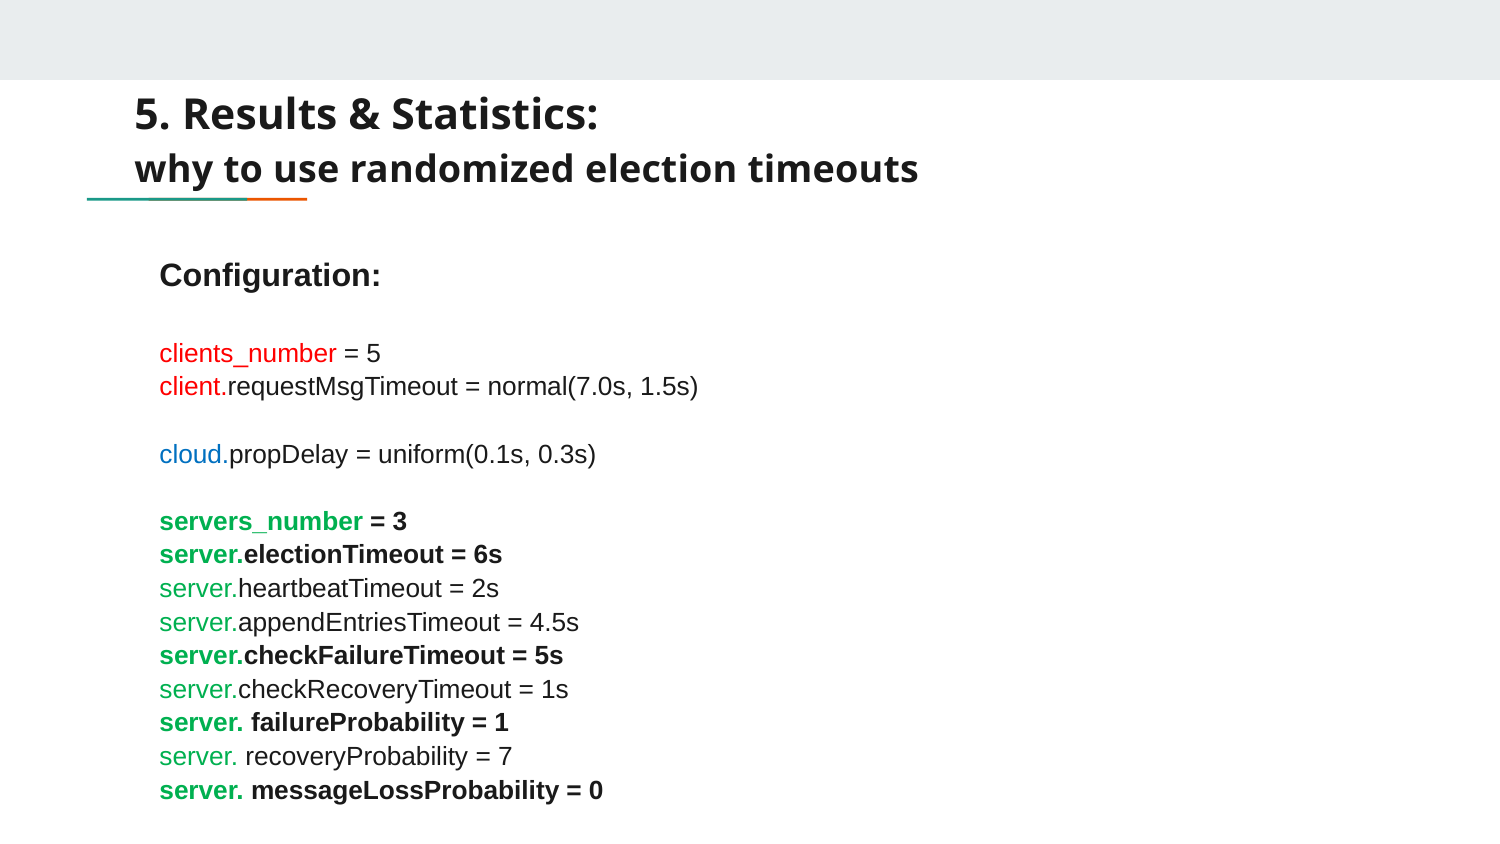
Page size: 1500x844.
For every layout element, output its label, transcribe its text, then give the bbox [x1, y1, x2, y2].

list Configuration: clients_number = 5 client.requestMsgTimeout = normal(7.0s, 1.5s) cloud.propDelay = uniform(0.1s, 0.3s) servers_number = 3 server.electionTimeout = 6s server.heartbeatTimeout = 2s server.appendEntriesTimeout = 4.5s server.checkFailureTimeout = 5s server.checkRecoveryTimeout = 1s server. failureProbability = 1 server. recoveryProbability = 7 server. messageLossProbability = 0 [119, 236, 1381, 822]
title 5. Results & Statistics: why to use randomized election timeouts [119, 68, 1381, 210]
